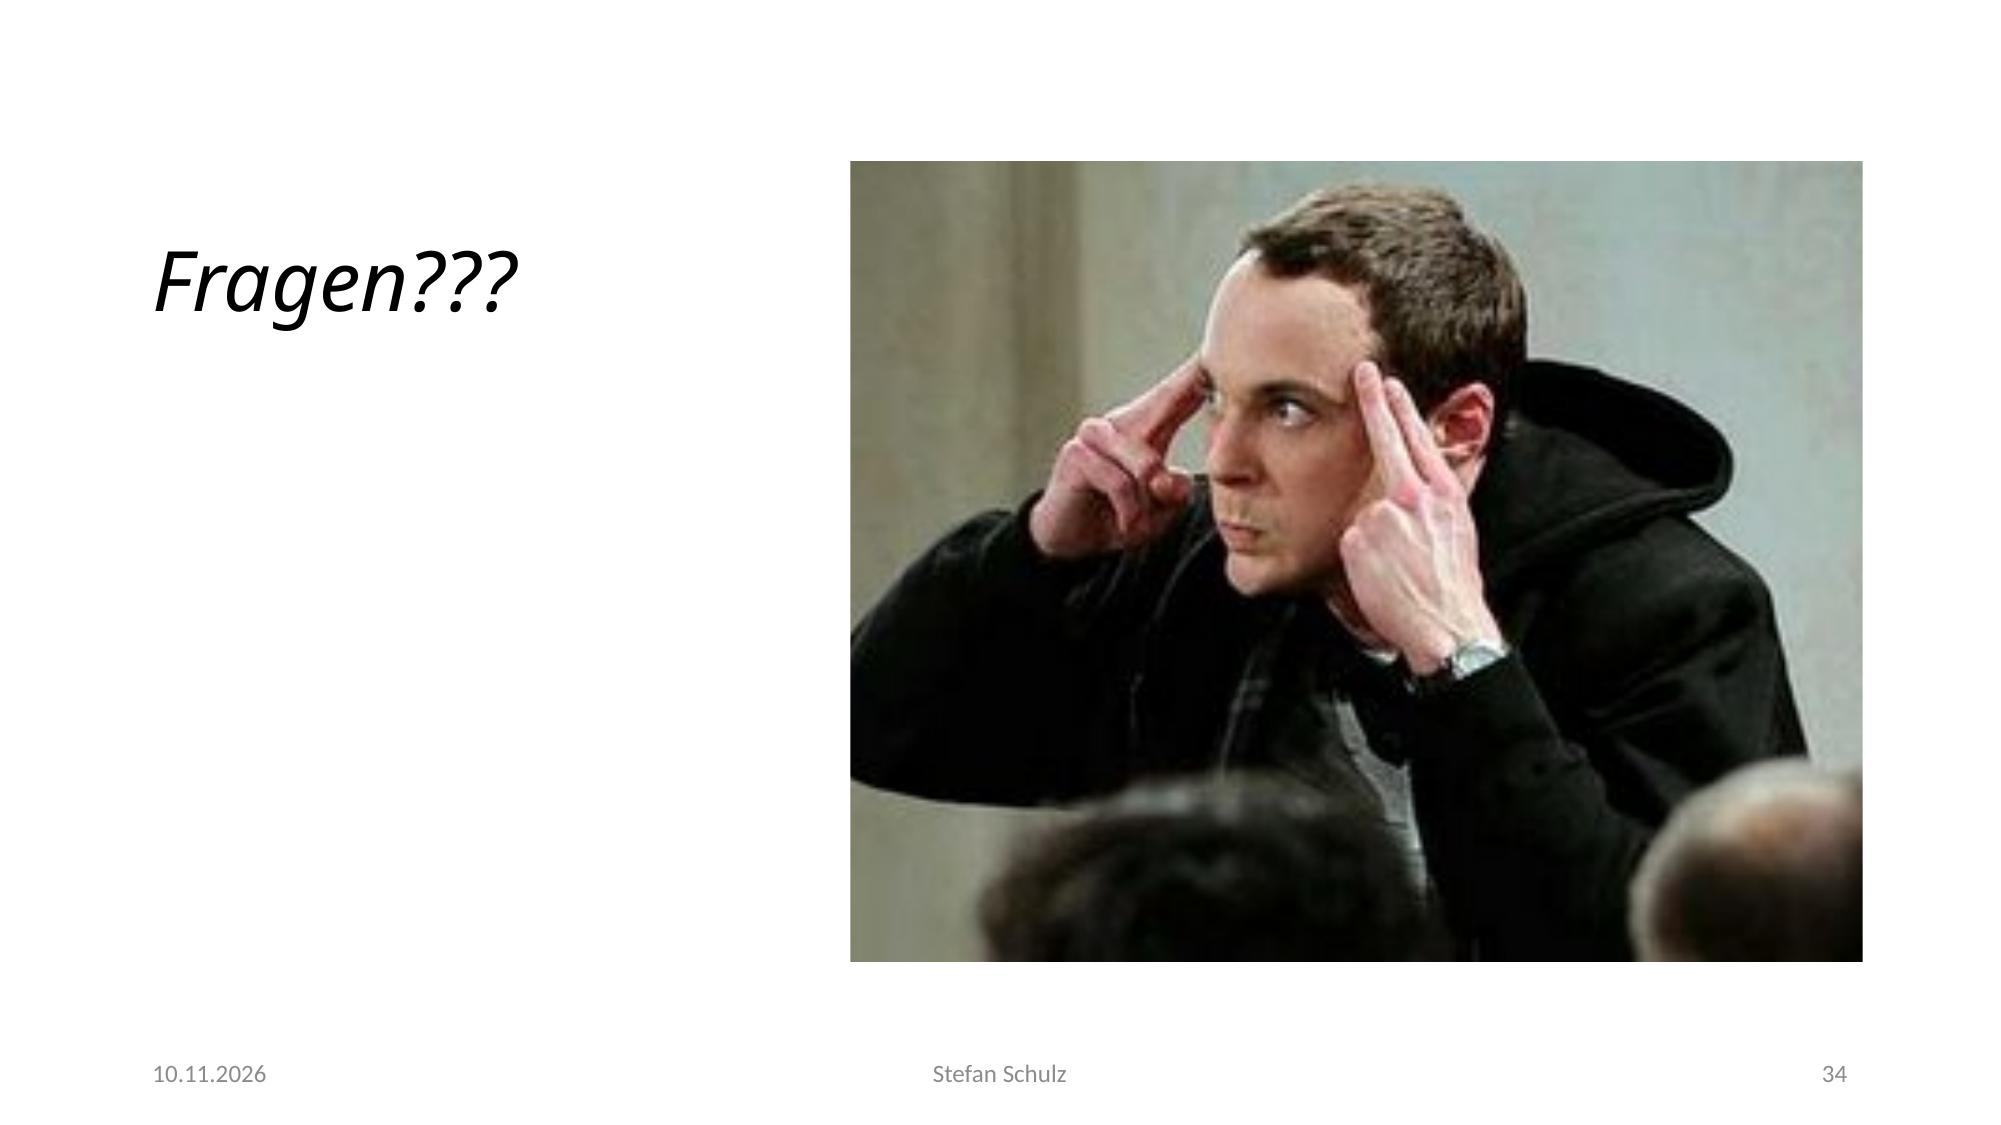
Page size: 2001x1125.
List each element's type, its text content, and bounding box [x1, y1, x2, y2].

slide_number 34 [1412, 1042, 1863, 1103]
footer Stefan Schulz [662, 1042, 1338, 1103]
picture [850, 161, 1863, 962]
title Fragen??? [137, 75, 783, 338]
slide_number tt.01.jjjj [137, 1042, 588, 1103]
